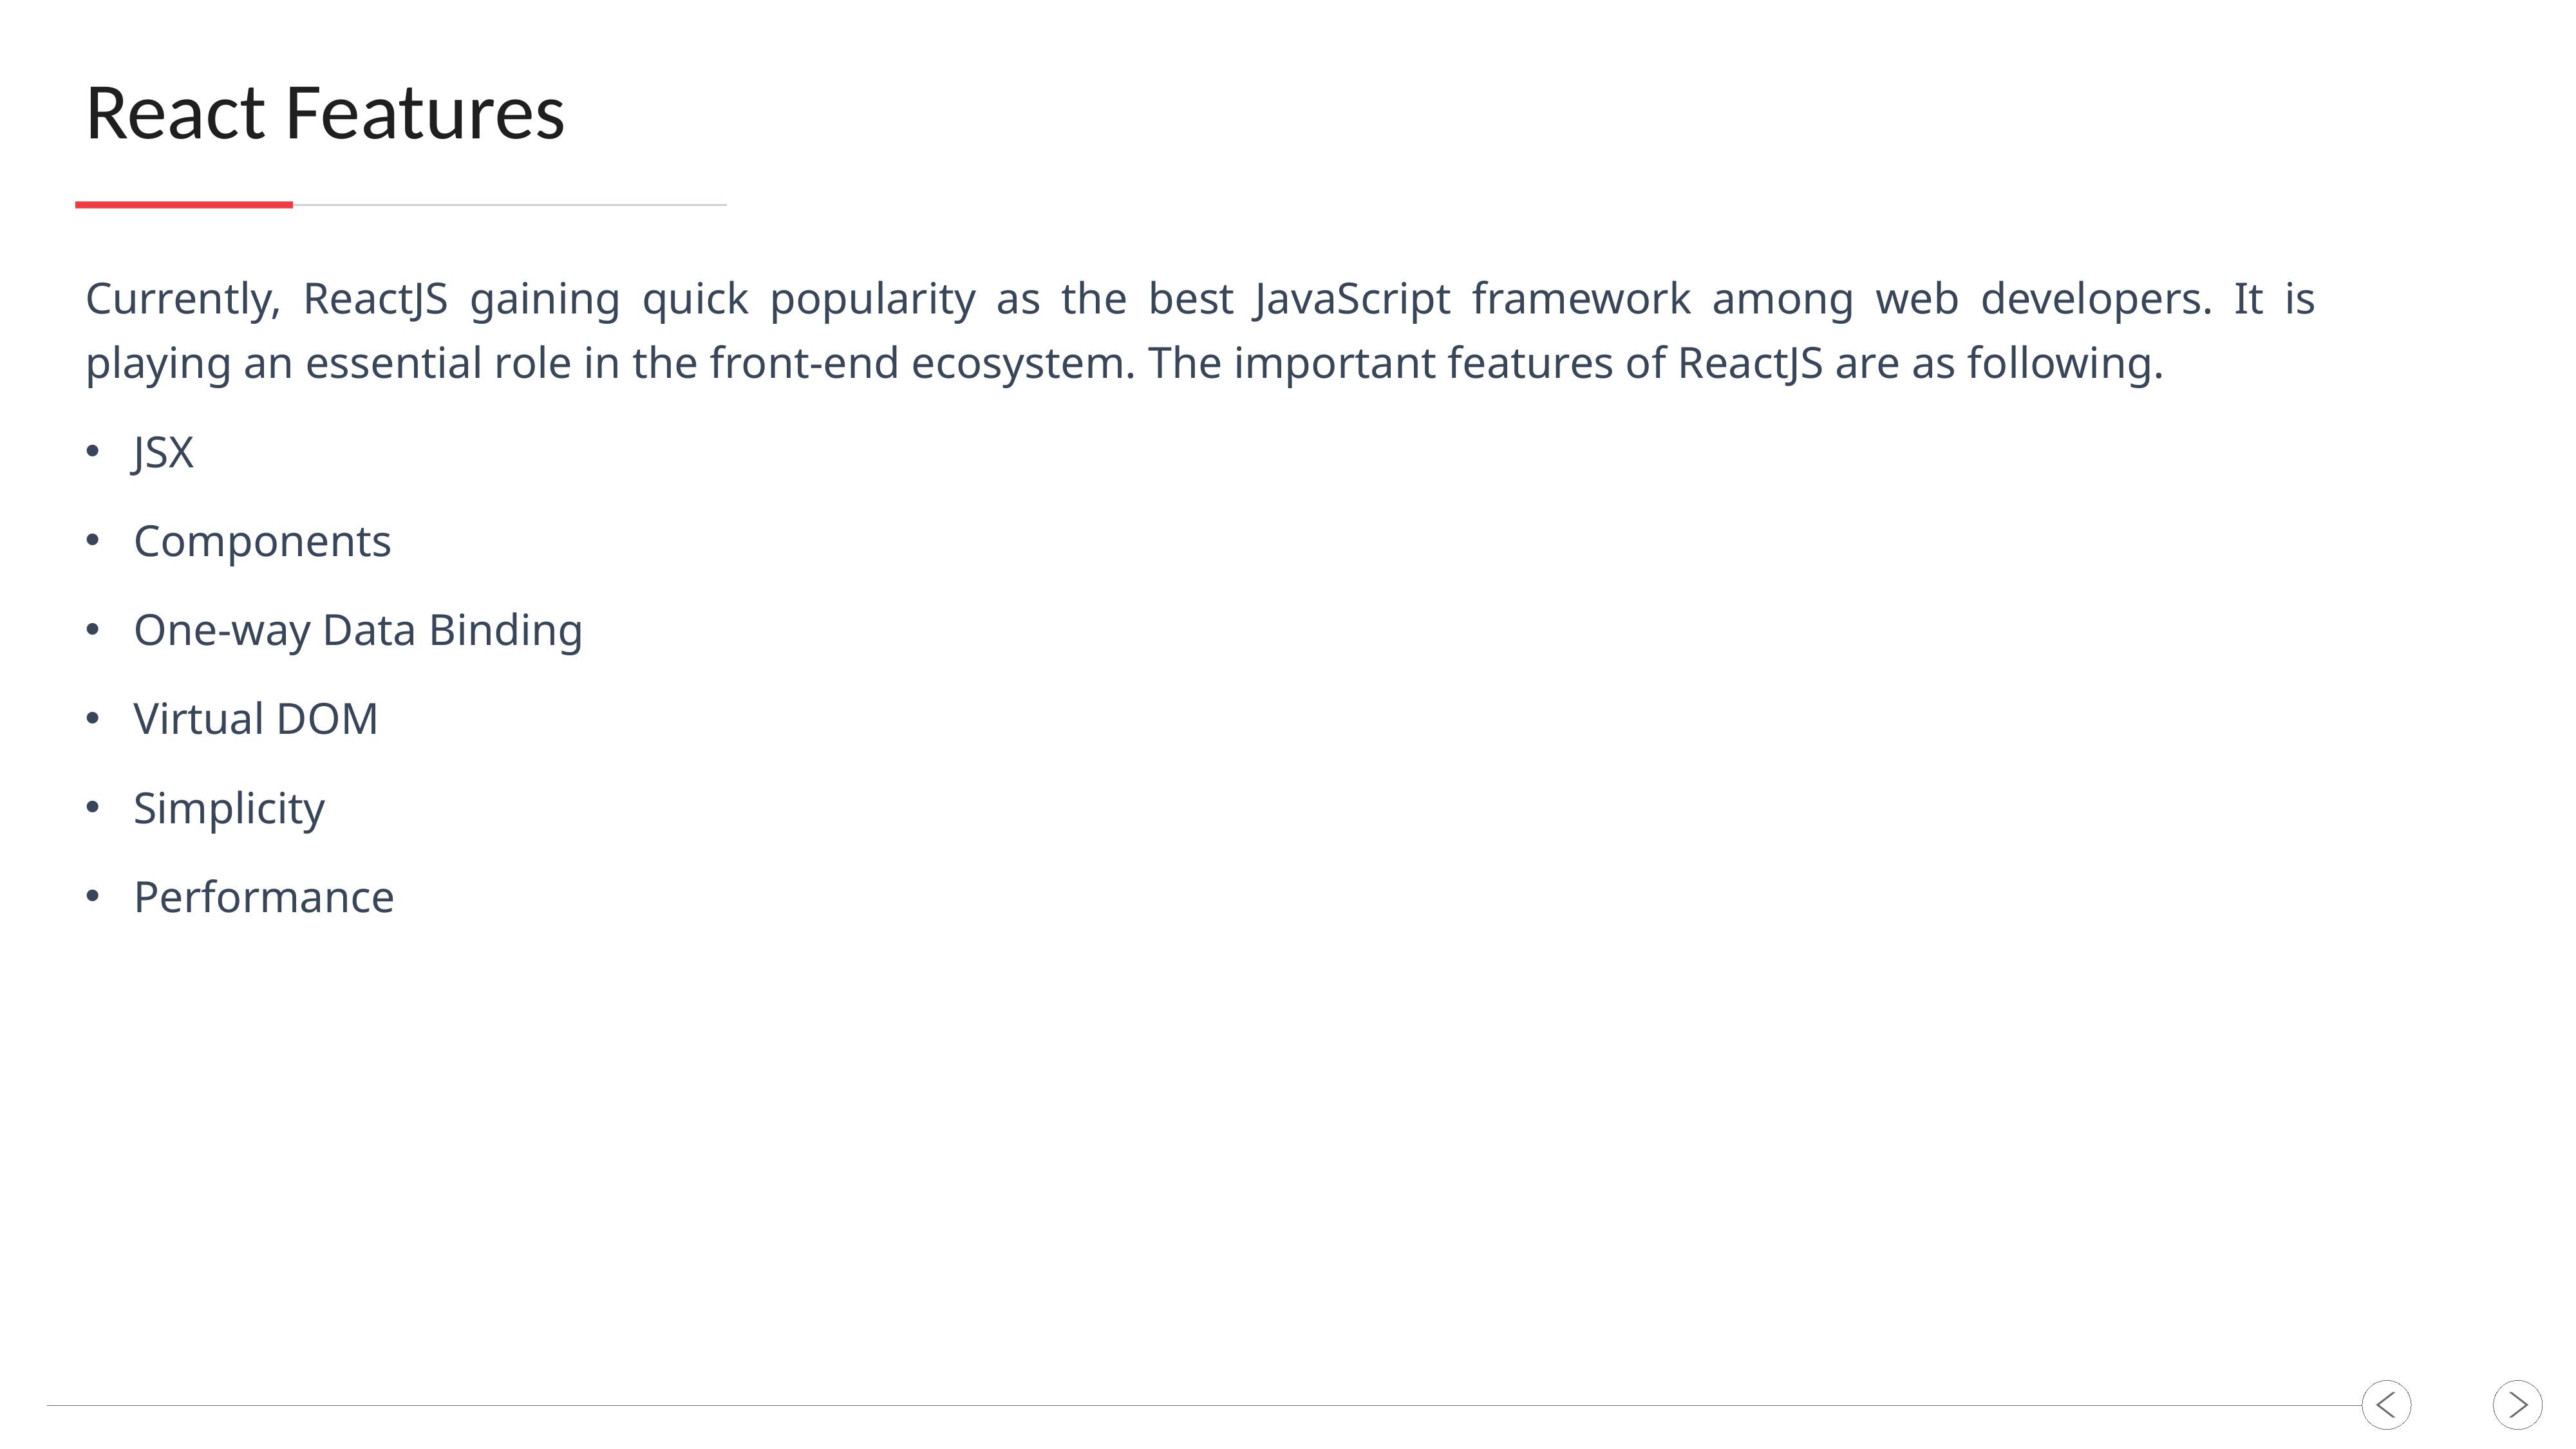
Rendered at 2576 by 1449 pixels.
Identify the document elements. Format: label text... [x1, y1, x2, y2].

list Currently, ReactJS gaining quick popularity as the best JavaScript framework among web developers. It is playing an essential role in the front-end ecosystem. The important features of ReactJS are as following. JSX Components One-way Data Binding Virtual DOM Simplicity Performance [75, 253, 2329, 1304]
list React Features [75, 56, 2496, 157]
